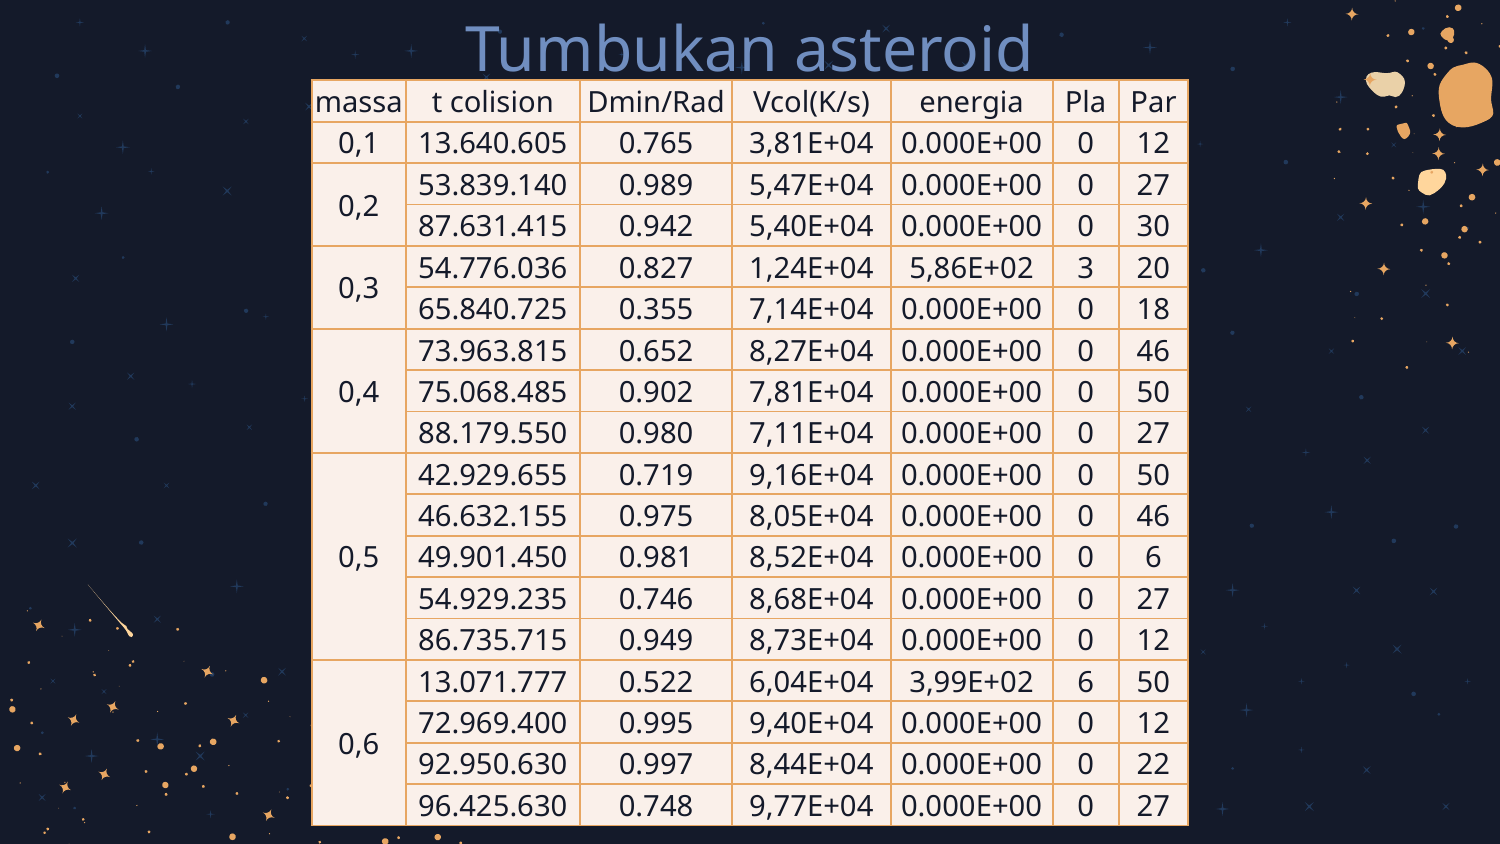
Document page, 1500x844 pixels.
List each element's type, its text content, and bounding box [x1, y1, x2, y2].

table_cell 0 [1054, 454, 1118, 493]
title Tumbukan asteroid [116, 0, 1383, 94]
table_cell 6,04E+04 [733, 661, 890, 700]
table_cell 0.997 [581, 744, 731, 783]
table_cell 7,14E+04 [733, 288, 890, 328]
table_cell 0,1 [313, 123, 405, 162]
table_cell 49.901.450 [407, 537, 579, 576]
table_cell 0.827 [581, 247, 731, 286]
table_cell 8,68E+04 [733, 578, 890, 618]
table_cell 0.942 [581, 205, 731, 245]
table_cell 46.632.155 [407, 495, 579, 535]
table_cell 50 [1120, 371, 1187, 411]
table_cell 30 [1120, 205, 1187, 245]
table_cell 0.355 [581, 288, 731, 328]
table_cell 8,44E+04 [733, 744, 890, 783]
table_cell 96.425.630 [407, 785, 579, 825]
table_header energia [892, 81, 1052, 121]
table_cell 0.000E+00 [892, 744, 1052, 783]
table_cell 0,3 [313, 247, 405, 328]
table_cell 0.652 [581, 330, 731, 369]
table_cell 72.969.400 [407, 702, 579, 742]
table_cell 0.000E+00 [892, 412, 1052, 452]
table_cell 12 [1120, 123, 1187, 162]
table_cell 0.000E+00 [892, 164, 1052, 204]
table_cell 22 [1120, 744, 1187, 783]
table_cell 46 [1120, 495, 1187, 535]
table_cell 46 [1120, 330, 1187, 369]
table_cell 8,27E+04 [733, 330, 890, 369]
table_cell 0.000E+00 [892, 454, 1052, 493]
table_cell 88.179.550 [407, 412, 579, 452]
table_cell 0.000E+00 [892, 785, 1052, 825]
table_cell 0 [1054, 495, 1118, 535]
table_cell 0 [1054, 744, 1118, 783]
table_cell 0.981 [581, 537, 731, 576]
table_cell 0 [1054, 288, 1118, 328]
table_cell 0 [1054, 371, 1118, 411]
table_cell 0.980 [581, 412, 731, 452]
table_cell 0.719 [581, 454, 731, 493]
table_cell 0.000E+00 [892, 619, 1052, 659]
table_cell 27 [1120, 578, 1187, 618]
table_header Par [1120, 81, 1187, 121]
table_cell 6 [1120, 537, 1187, 576]
table_cell 0,5 [313, 454, 405, 659]
table_cell 0 [1054, 702, 1118, 742]
table_cell 86.735.715 [407, 619, 579, 659]
table_cell 75.068.485 [407, 371, 579, 411]
table_cell 0.522 [581, 661, 731, 700]
table_cell 54.929.235 [407, 578, 579, 618]
table_cell 92.950.630 [407, 744, 579, 783]
table_cell 7,81E+04 [733, 371, 890, 411]
table_cell 27 [1120, 412, 1187, 452]
table_cell 0 [1054, 123, 1118, 162]
table_cell 0.000E+00 [892, 330, 1052, 369]
table_cell 27 [1120, 164, 1187, 204]
table_cell 0,2 [313, 164, 405, 245]
table_cell 0.975 [581, 495, 731, 535]
table_cell 0 [1054, 164, 1118, 204]
table_cell 0 [1054, 330, 1118, 369]
table_cell 8,52E+04 [733, 537, 890, 576]
table_cell 0.902 [581, 371, 731, 411]
table_cell 73.963.815 [407, 330, 579, 369]
table_cell 0 [1054, 205, 1118, 245]
table_cell 0.000E+00 [892, 288, 1052, 328]
table_cell 9,16E+04 [733, 454, 890, 493]
table_cell 53.839.140 [407, 164, 579, 204]
table_cell 20 [1120, 247, 1187, 286]
table_cell 42.929.655 [407, 454, 579, 493]
table_cell 6 [1054, 661, 1118, 700]
table_cell 0.746 [581, 578, 731, 618]
table_cell 87.631.415 [407, 205, 579, 245]
table_cell 0 [1054, 537, 1118, 576]
table_cell 5,47E+04 [733, 164, 890, 204]
table_cell 27 [1120, 785, 1187, 825]
table_cell 18 [1120, 288, 1187, 328]
table_header Dmin/Rad [581, 81, 731, 121]
table_cell 7,11E+04 [733, 412, 890, 452]
table_cell 0.000E+00 [892, 205, 1052, 245]
table_cell 0 [1054, 412, 1118, 452]
table_cell 12 [1120, 619, 1187, 659]
table_cell 13.071.777 [407, 661, 579, 700]
table_cell 0.989 [581, 164, 731, 204]
table_cell 3,99E+02 [892, 661, 1052, 700]
table_header massa [313, 81, 405, 121]
table_cell 0.995 [581, 702, 731, 742]
table_cell 0.000E+00 [892, 702, 1052, 742]
table_cell 0,4 [313, 330, 405, 452]
table_cell 1,24E+04 [733, 247, 890, 286]
table_cell 0.000E+00 [892, 495, 1052, 535]
table_cell 0.949 [581, 619, 731, 659]
table_cell 0 [1054, 785, 1118, 825]
table_cell 9,40E+04 [733, 702, 890, 742]
table_cell 5,86E+02 [892, 247, 1052, 286]
table_cell 0.748 [581, 785, 731, 825]
table_cell 8,73E+04 [733, 619, 890, 659]
table_cell 8,05E+04 [733, 495, 890, 535]
table_header t colision [407, 81, 579, 121]
table_cell 0 [1054, 578, 1118, 618]
table_cell 50 [1120, 661, 1187, 700]
table_cell 3 [1054, 247, 1118, 286]
table_cell 3,81E+04 [733, 123, 890, 162]
table_cell 13.640.605 [407, 123, 579, 162]
table_cell 0 [1054, 619, 1118, 659]
table_cell 0.765 [581, 123, 731, 162]
table_cell 65.840.725 [407, 288, 579, 328]
table_cell 0.000E+00 [892, 123, 1052, 162]
table_cell 54.776.036 [407, 247, 579, 286]
table_cell 0.000E+00 [892, 578, 1052, 618]
table_header Pla [1054, 81, 1118, 121]
table_cell 12 [1120, 702, 1187, 742]
table_cell 0,6 [313, 661, 405, 825]
table_cell 0.000E+00 [892, 537, 1052, 576]
table_cell 0.000E+00 [892, 371, 1052, 411]
table_cell 9,77E+04 [733, 785, 890, 825]
table_cell 5,40E+04 [733, 205, 890, 245]
table_header Vcol(K/s) [733, 81, 890, 121]
table_cell 50 [1120, 454, 1187, 493]
